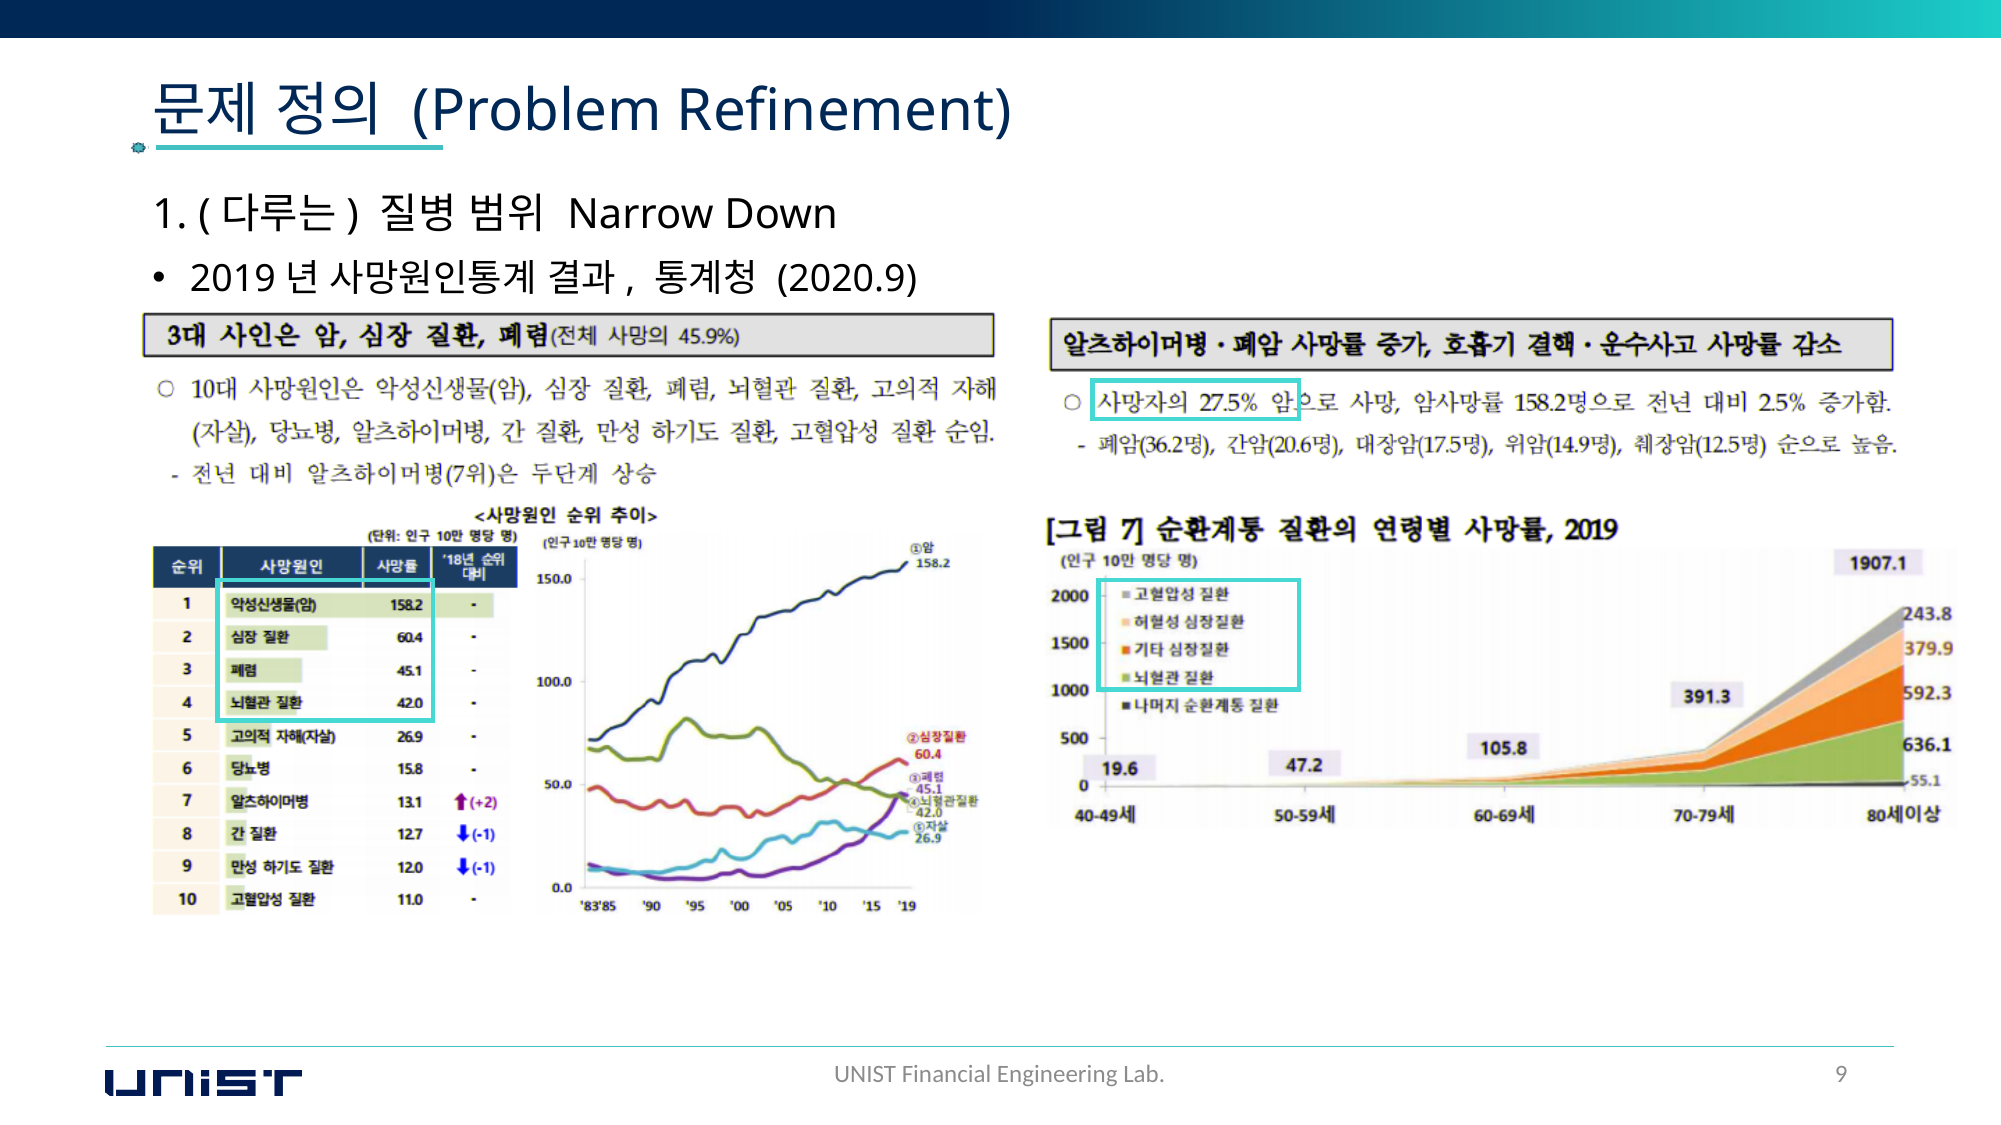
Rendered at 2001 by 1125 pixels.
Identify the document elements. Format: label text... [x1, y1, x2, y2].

picture [105, 1070, 302, 1096]
footer UNIST Financial Engineering Lab. [662, 1042, 1338, 1103]
slide_number 9 [1412, 1042, 1863, 1103]
picture [121, 137, 149, 159]
title 문제 정의 (Problem Refinement) [137, 75, 1863, 148]
picture [136, 302, 1010, 929]
picture [1037, 503, 1967, 853]
list 1. (다루는) 질병 범위 Narrow Down 2019년 사망원인통계 결과, 통계청 (2020.9) [137, 185, 1863, 1014]
picture [1037, 294, 1911, 467]
